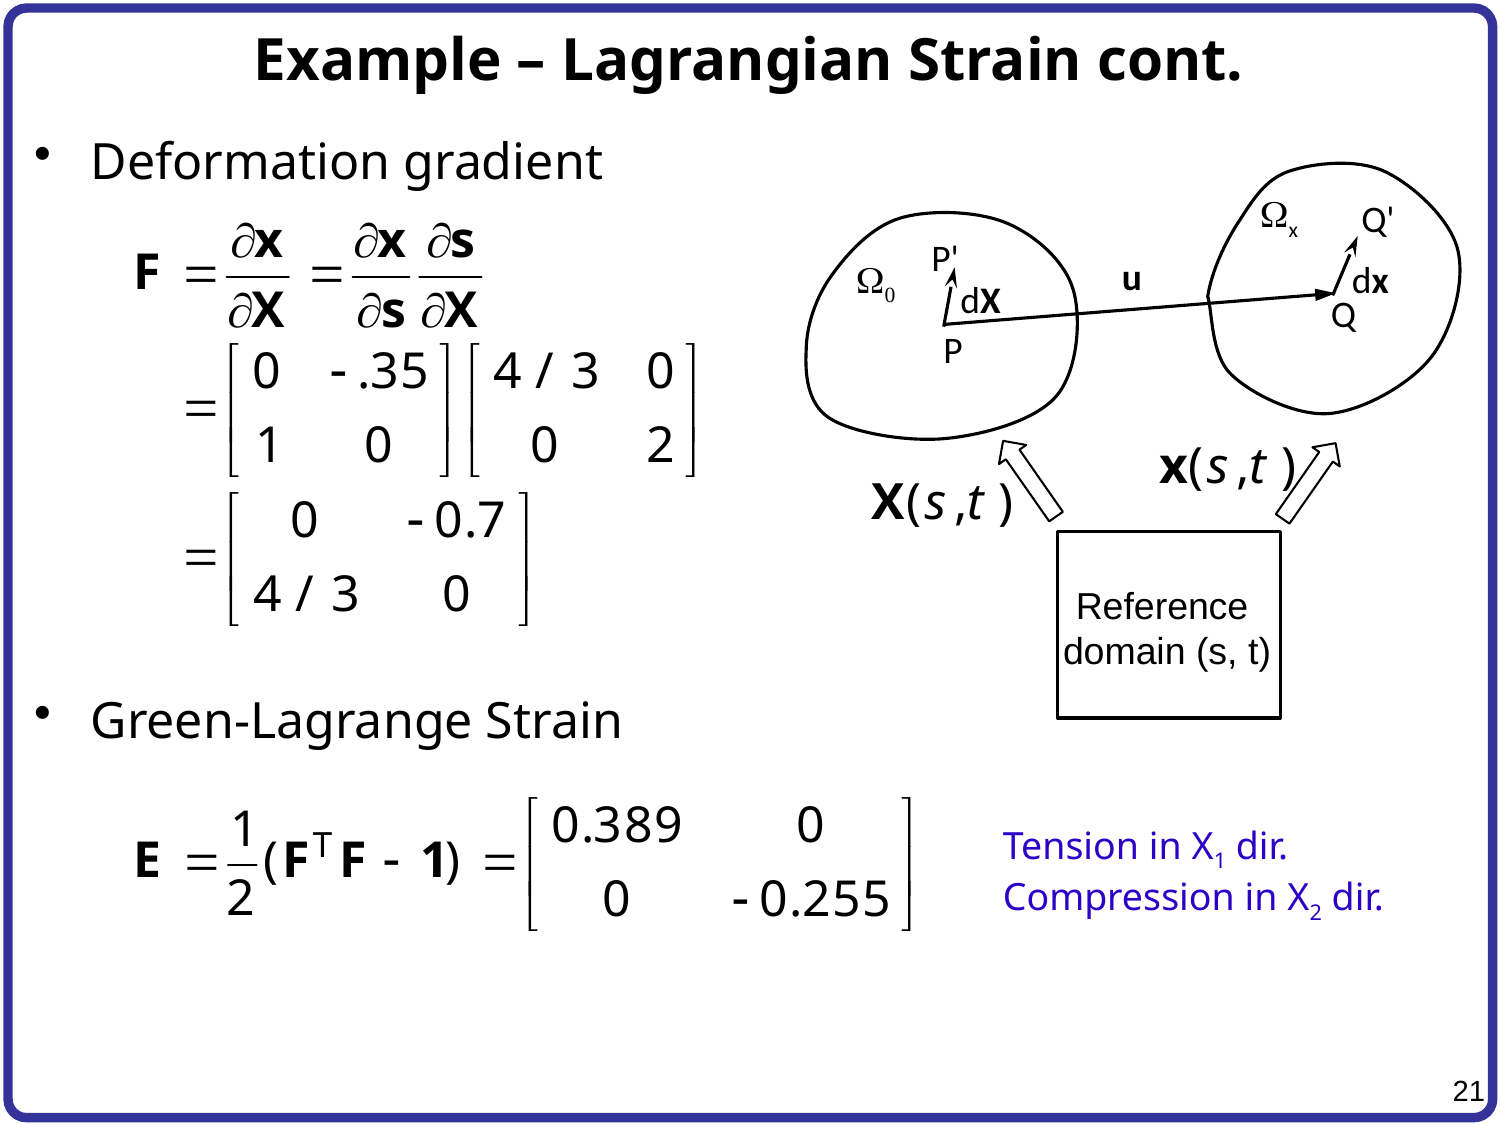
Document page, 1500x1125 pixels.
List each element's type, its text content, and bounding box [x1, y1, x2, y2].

text_box Tension in X1 dir. Compression in X2 dir. [988, 814, 1400, 932]
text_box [131, 207, 710, 633]
list Deformation gradient Green-Lagrange Strain [18, 121, 1481, 1086]
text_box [804, 158, 1466, 719]
title Example – Lagrangian Strain cont. [6, 7, 1492, 106]
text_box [131, 792, 925, 938]
